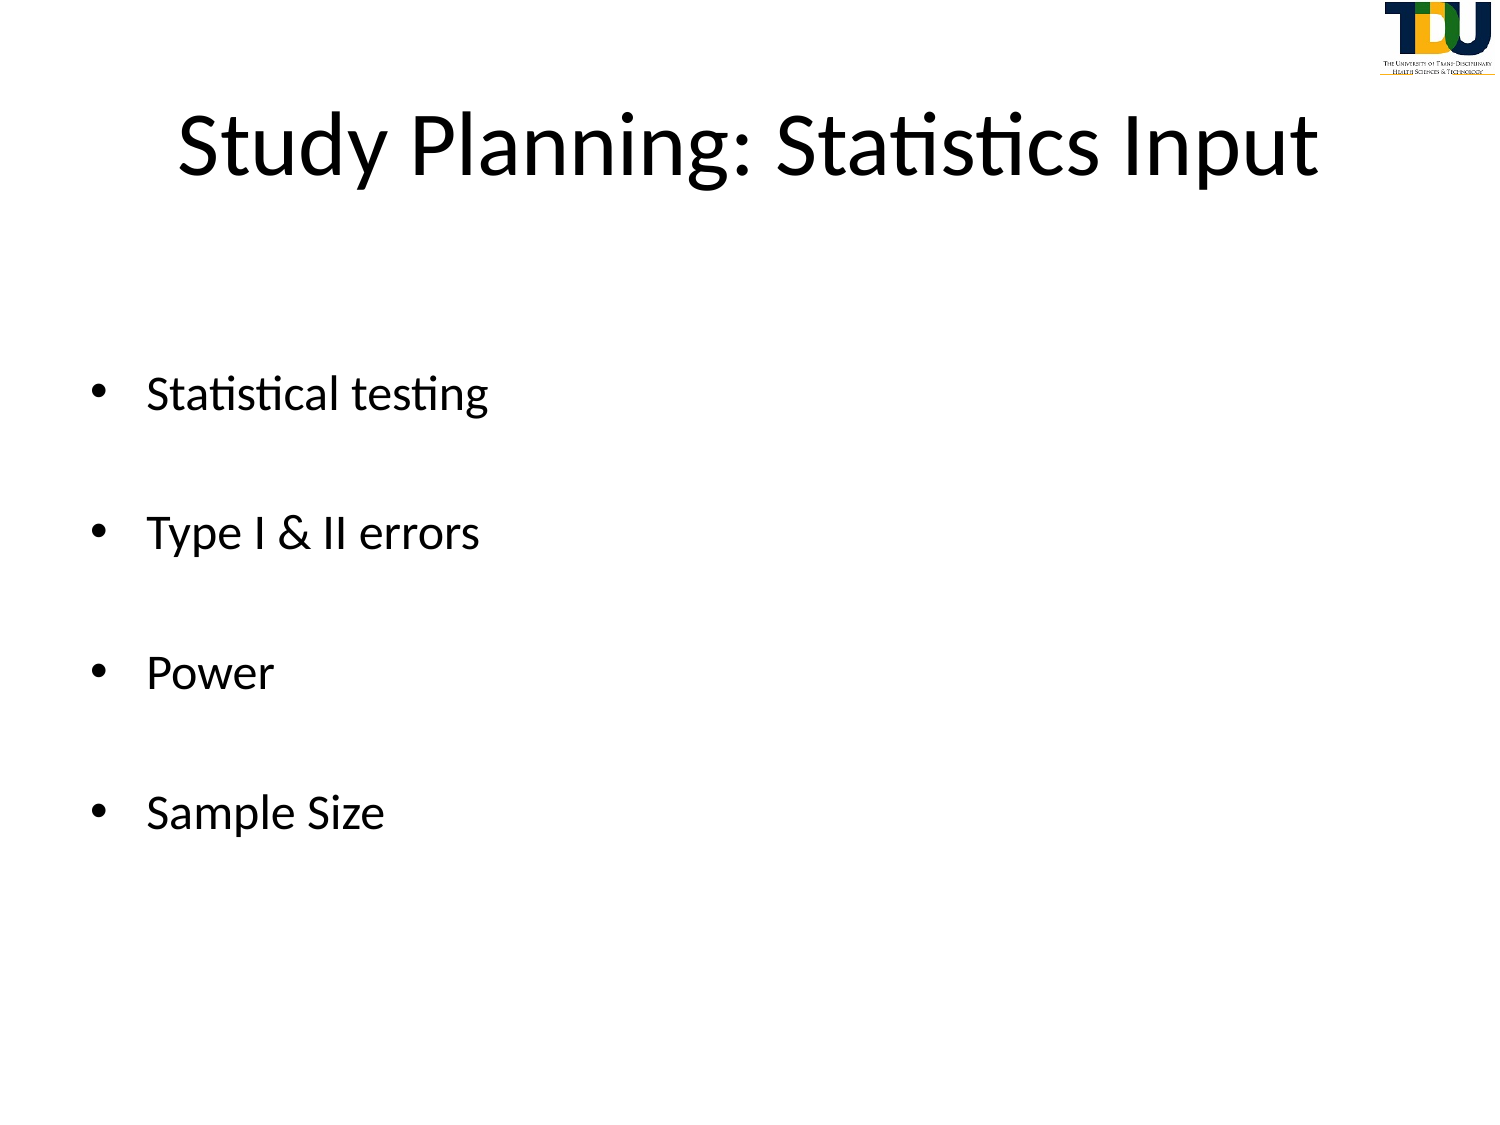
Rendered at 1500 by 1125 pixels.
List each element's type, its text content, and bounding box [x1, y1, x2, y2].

picture [1376, 0, 1495, 75]
title Study Planning: Statistics Input [75, 45, 1425, 233]
list Statistical testing Type I & II errors Power Sample Size [75, 262, 1425, 1005]
